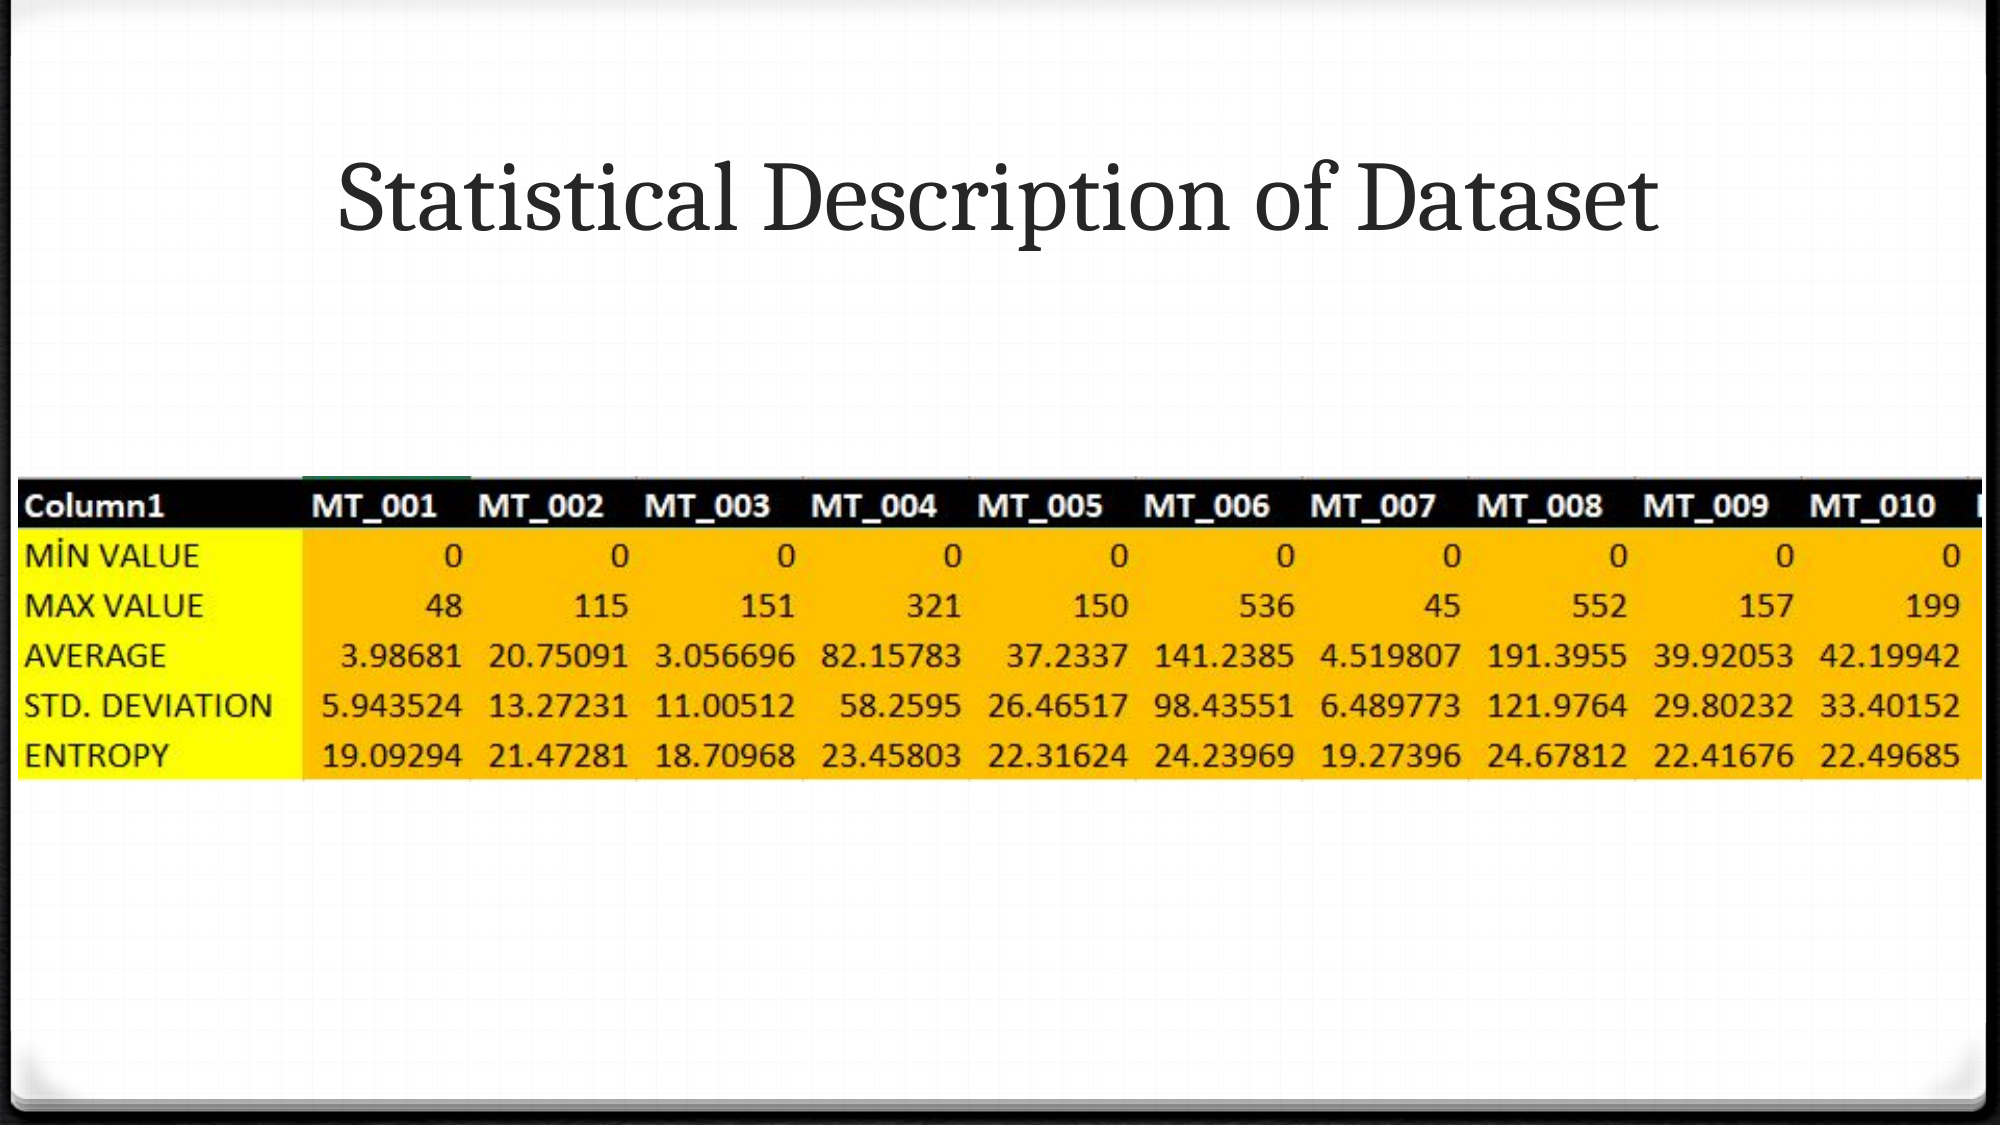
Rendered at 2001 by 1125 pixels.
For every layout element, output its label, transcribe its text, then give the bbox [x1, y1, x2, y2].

title Statistical Description of Dataset [120, 71, 1880, 309]
picture [0, 0, 2000, 1125]
